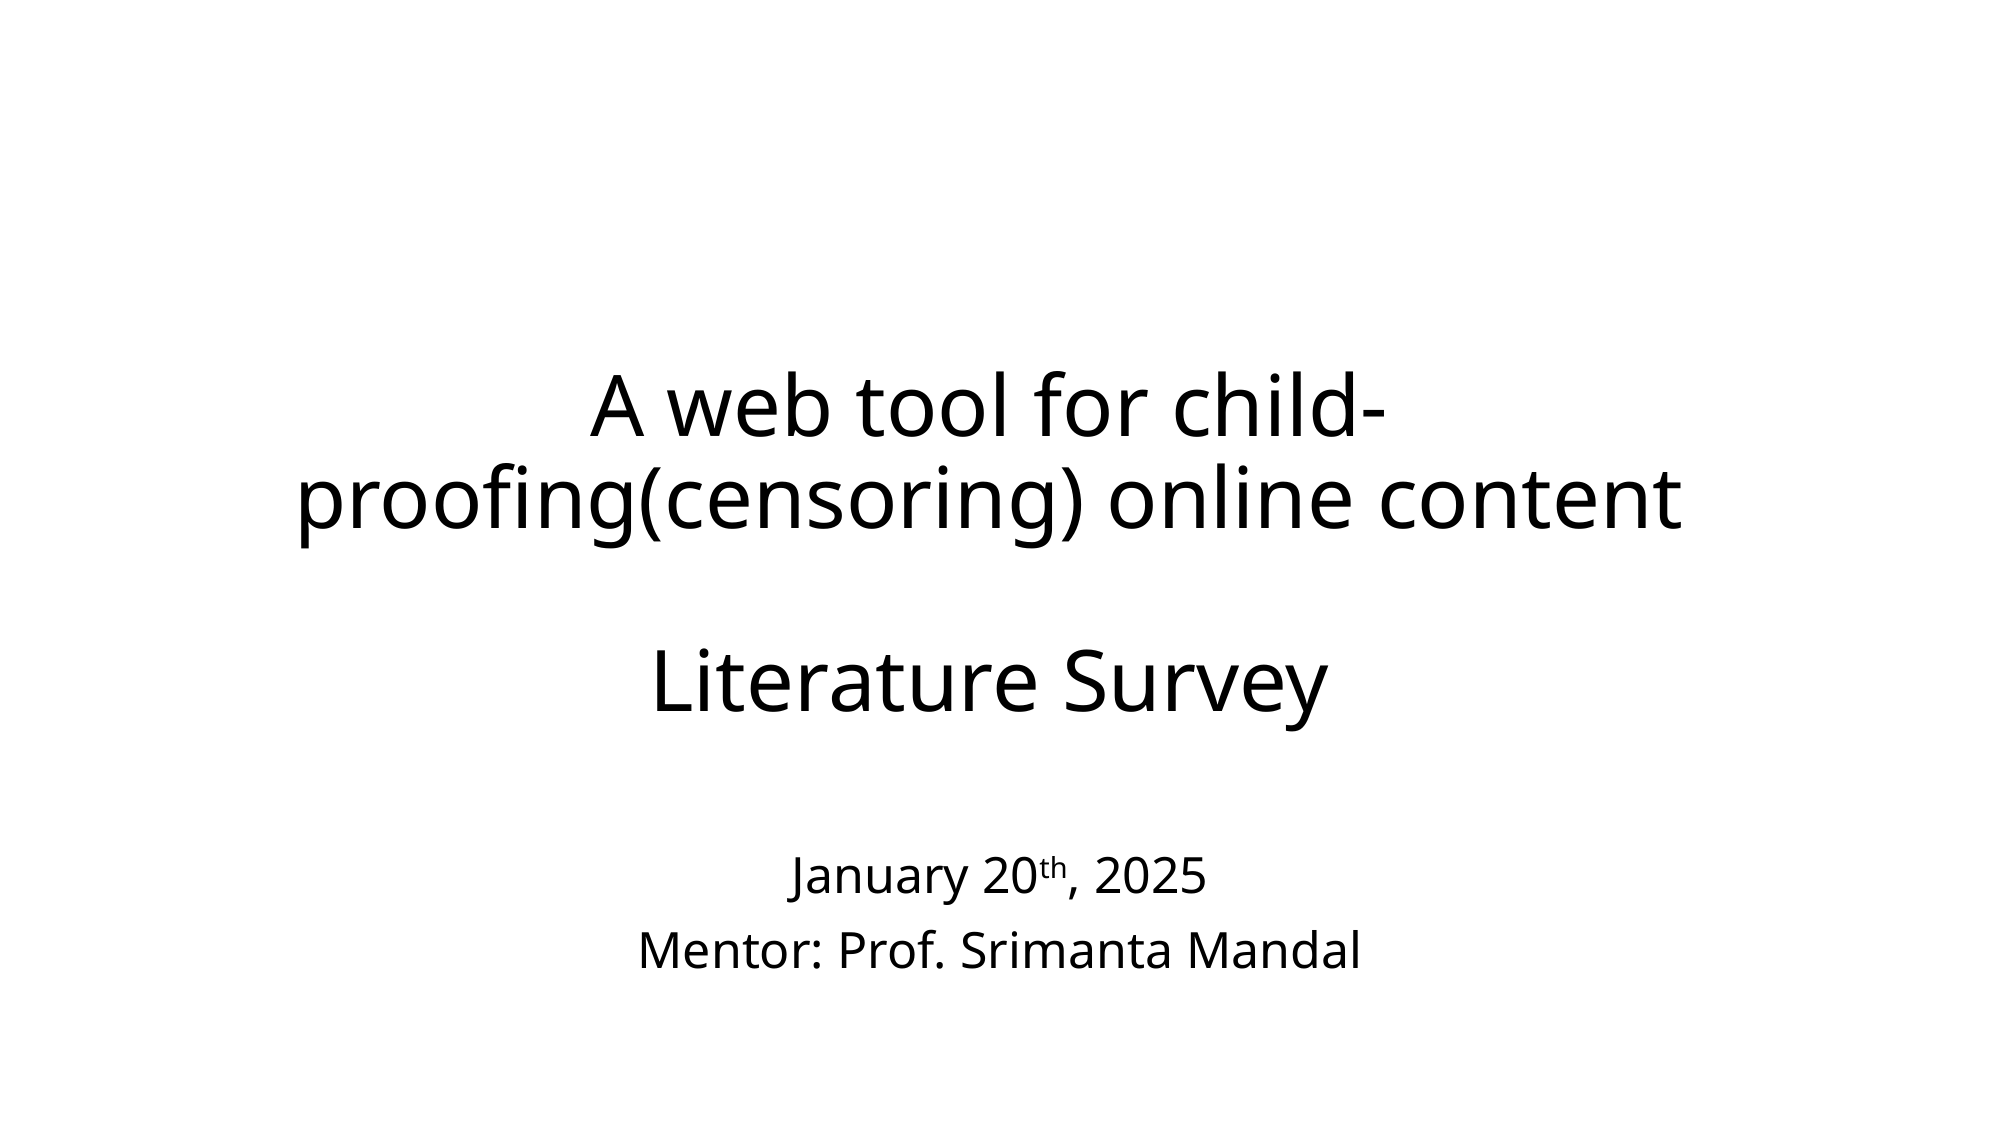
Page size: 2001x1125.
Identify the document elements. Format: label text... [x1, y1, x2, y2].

subtitle January 20th, 2025 Mentor: Prof. Srimanta Mandal [249, 842, 1750, 1115]
title A web tool for child-proofing(censoring) online content Literature Survey [239, 346, 1740, 738]
